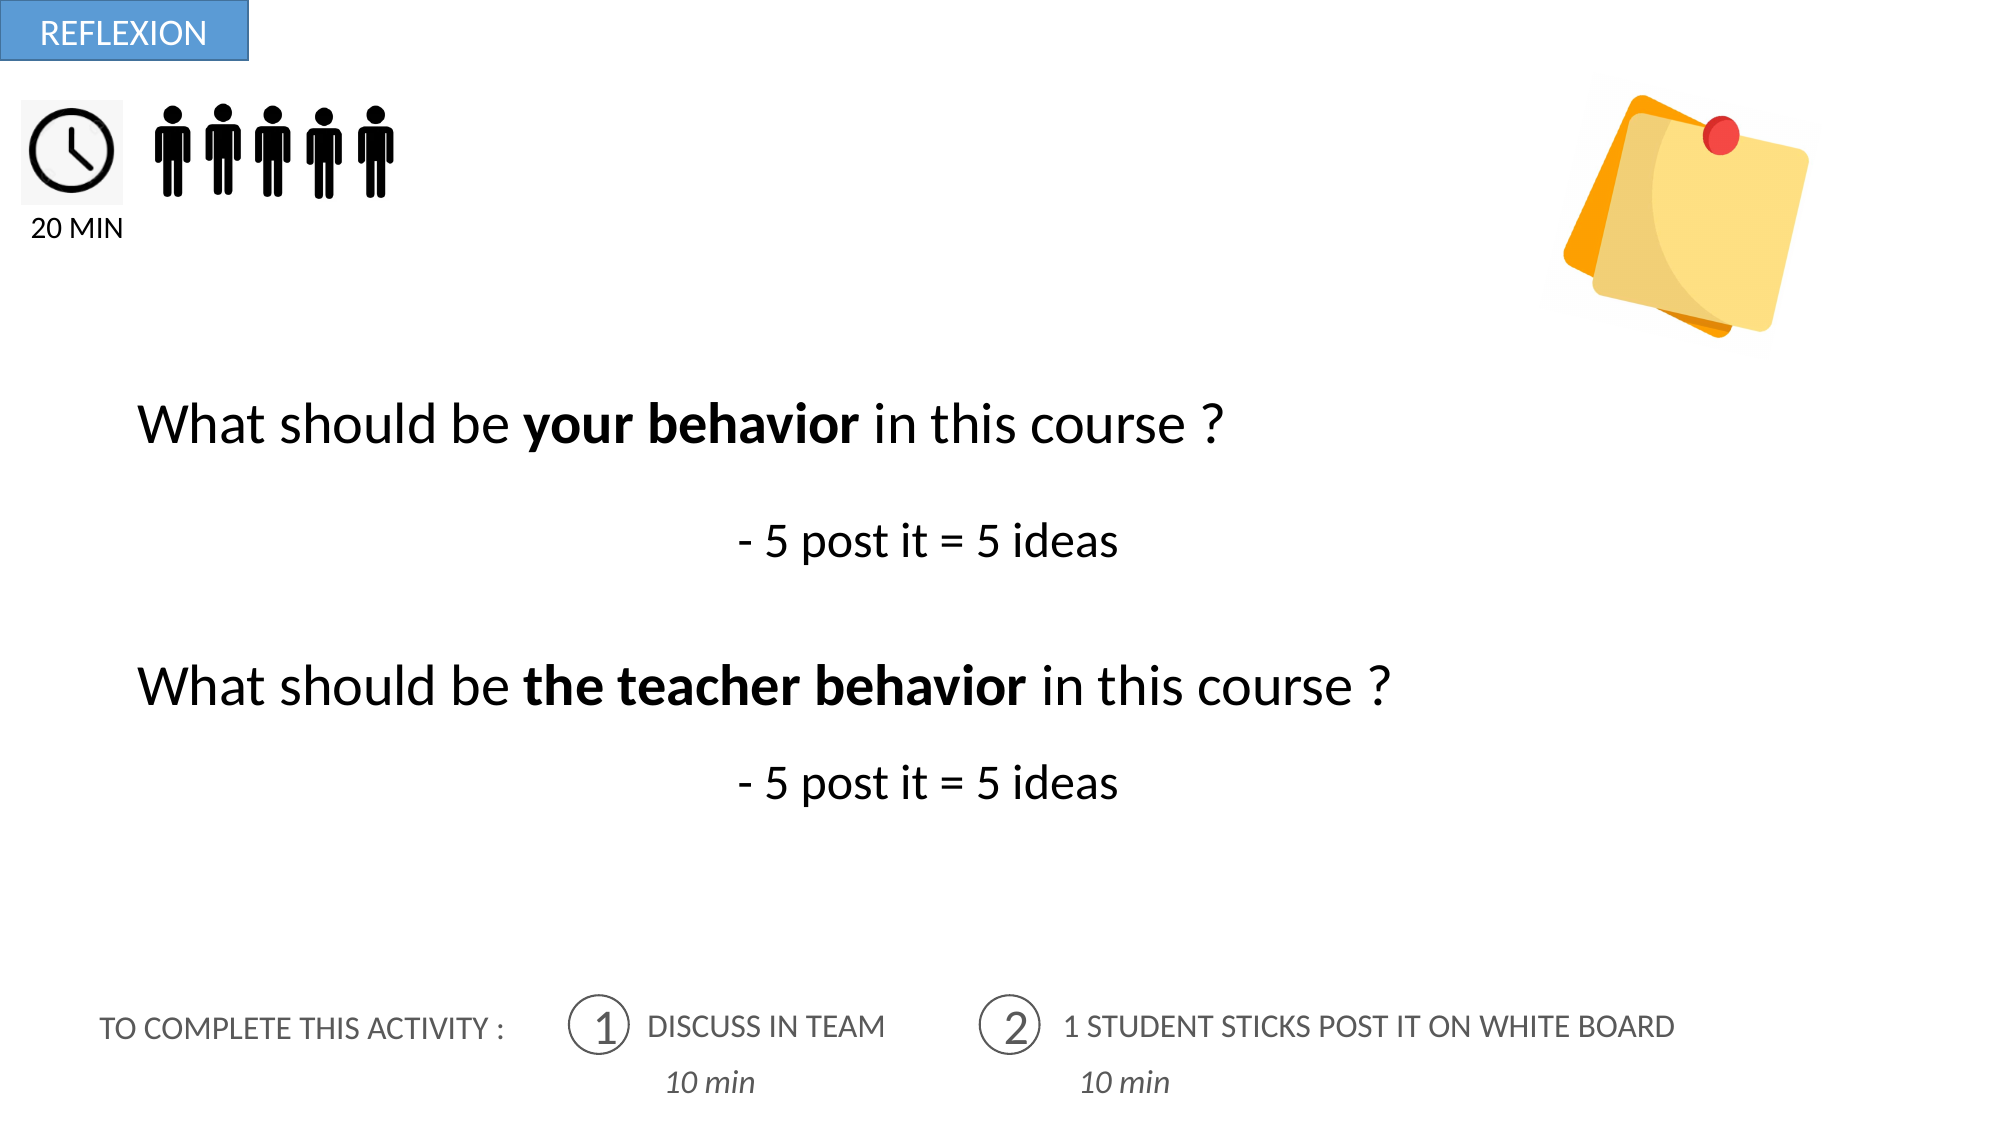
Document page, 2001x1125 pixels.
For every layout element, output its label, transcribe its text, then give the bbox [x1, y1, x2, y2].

text_box - 5 post it = 5 ideas [711, 741, 1138, 817]
text_box 10 min [648, 1052, 793, 1108]
text_box 1 [568, 995, 629, 1054]
text_box TO COMPLETE THIS ACTIVITY : [84, 998, 525, 1054]
text_box 1 STUDENT STICKS POST IT ON WHITE BOARD [1047, 996, 1806, 1052]
text_box 20 MIN [6, 199, 148, 253]
text_box DISCUSS IN TEAM [632, 996, 904, 1052]
text_box REFLEXION [0, 0, 248, 60]
text_box What should be the teacher behavior in this course ? [122, 639, 1415, 725]
picture [1540, 73, 1821, 359]
text_box What should be your behavior in this course ? [122, 377, 1248, 463]
text_box 2 [979, 995, 1040, 1054]
text_box 10 min [1063, 1052, 1208, 1108]
picture [21, 99, 123, 206]
picture [147, 99, 402, 206]
text_box - 5 post it = 5 ideas [711, 499, 1138, 575]
